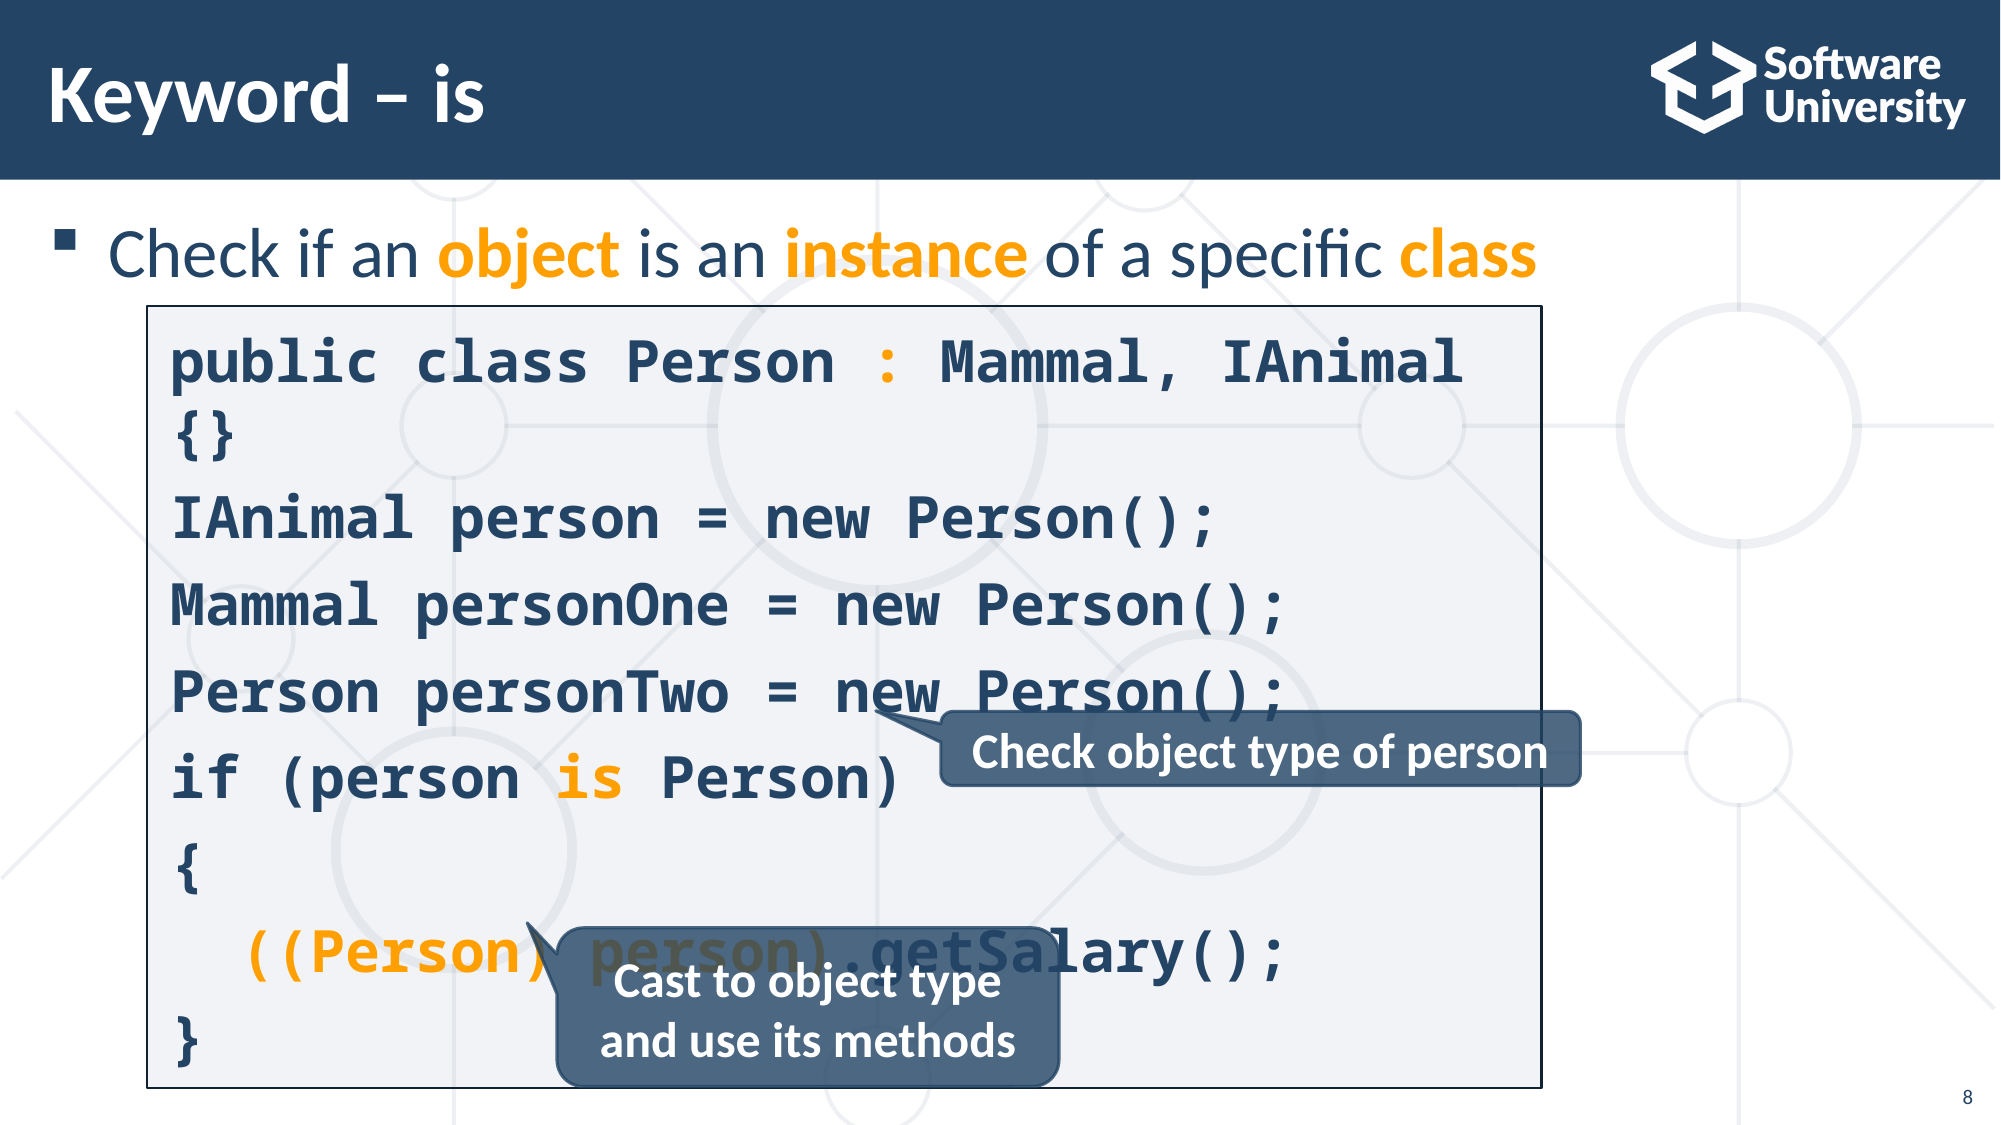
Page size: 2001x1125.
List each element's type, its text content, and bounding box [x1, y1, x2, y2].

text_box public class Person : Mammal, IAnimal {} IAnimal person = new Person(); Mammal personOne = new Person(); Person personTwo = new Person(); if (person is Person) { ((Person) person).getSalary(); } [147, 306, 1542, 1088]
picture [1651, 41, 1966, 134]
title Keyword – is [31, 16, 1625, 162]
slide_number 8 [1927, 1067, 1989, 1117]
text_box Cast to object type and use its methods [525, 921, 1062, 1089]
text_box Check object type of person [873, 708, 1583, 788]
list Check if an object is an instance of а specific class [31, 196, 1970, 1104]
